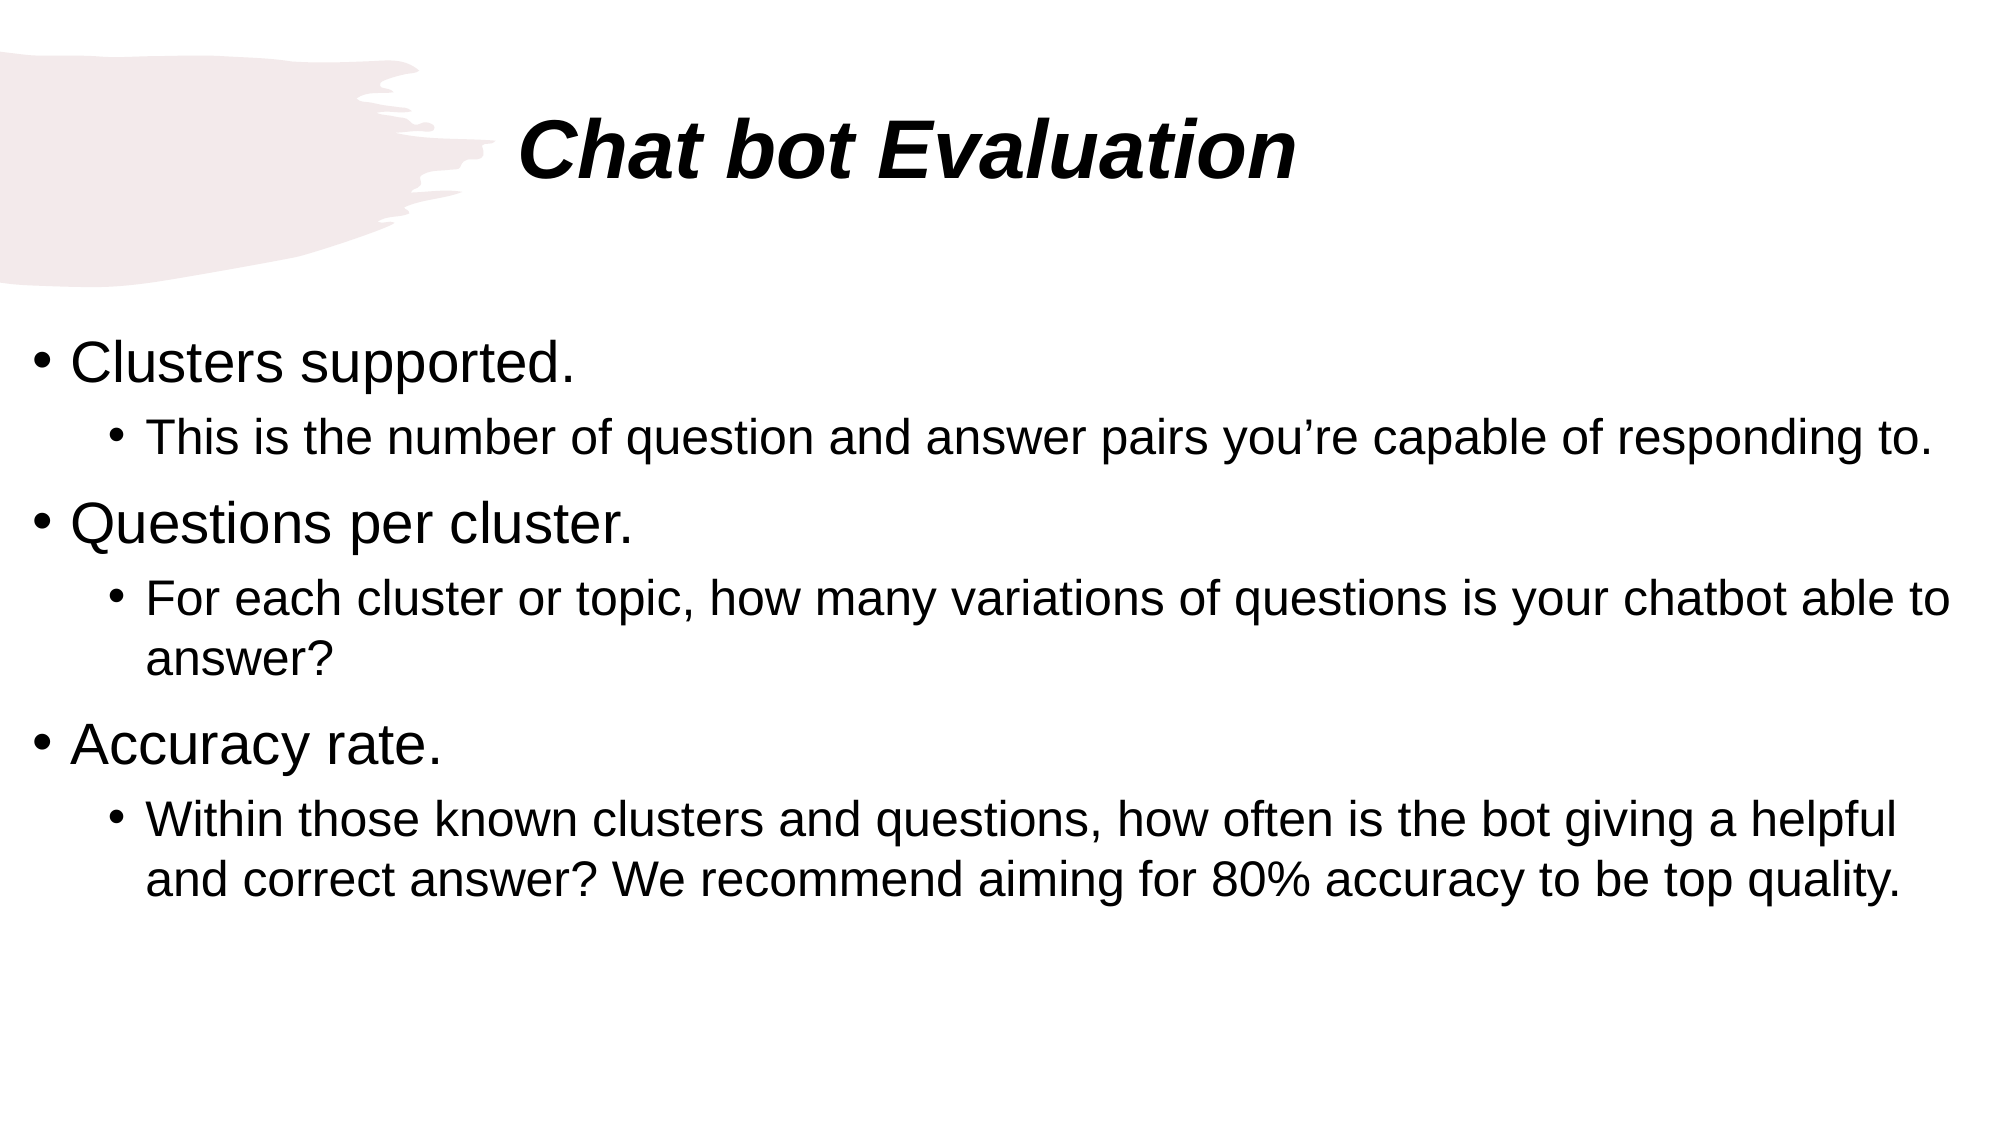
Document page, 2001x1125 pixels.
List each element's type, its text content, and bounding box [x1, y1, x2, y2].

list Clusters supported. This is the number of question and answer pairs you’re capable of responding to. Questions per cluster. For each cluster or topic, how many variations of questions is your chatbot able to answer? Accuracy rate. Within those known clusters and questions, how often is the bot giving a helpful and correct answer? We recommend aiming for 80% accuracy to be top quality. [17, 226, 2000, 1125]
title Chat bot Evaluation [502, 64, 1623, 226]
